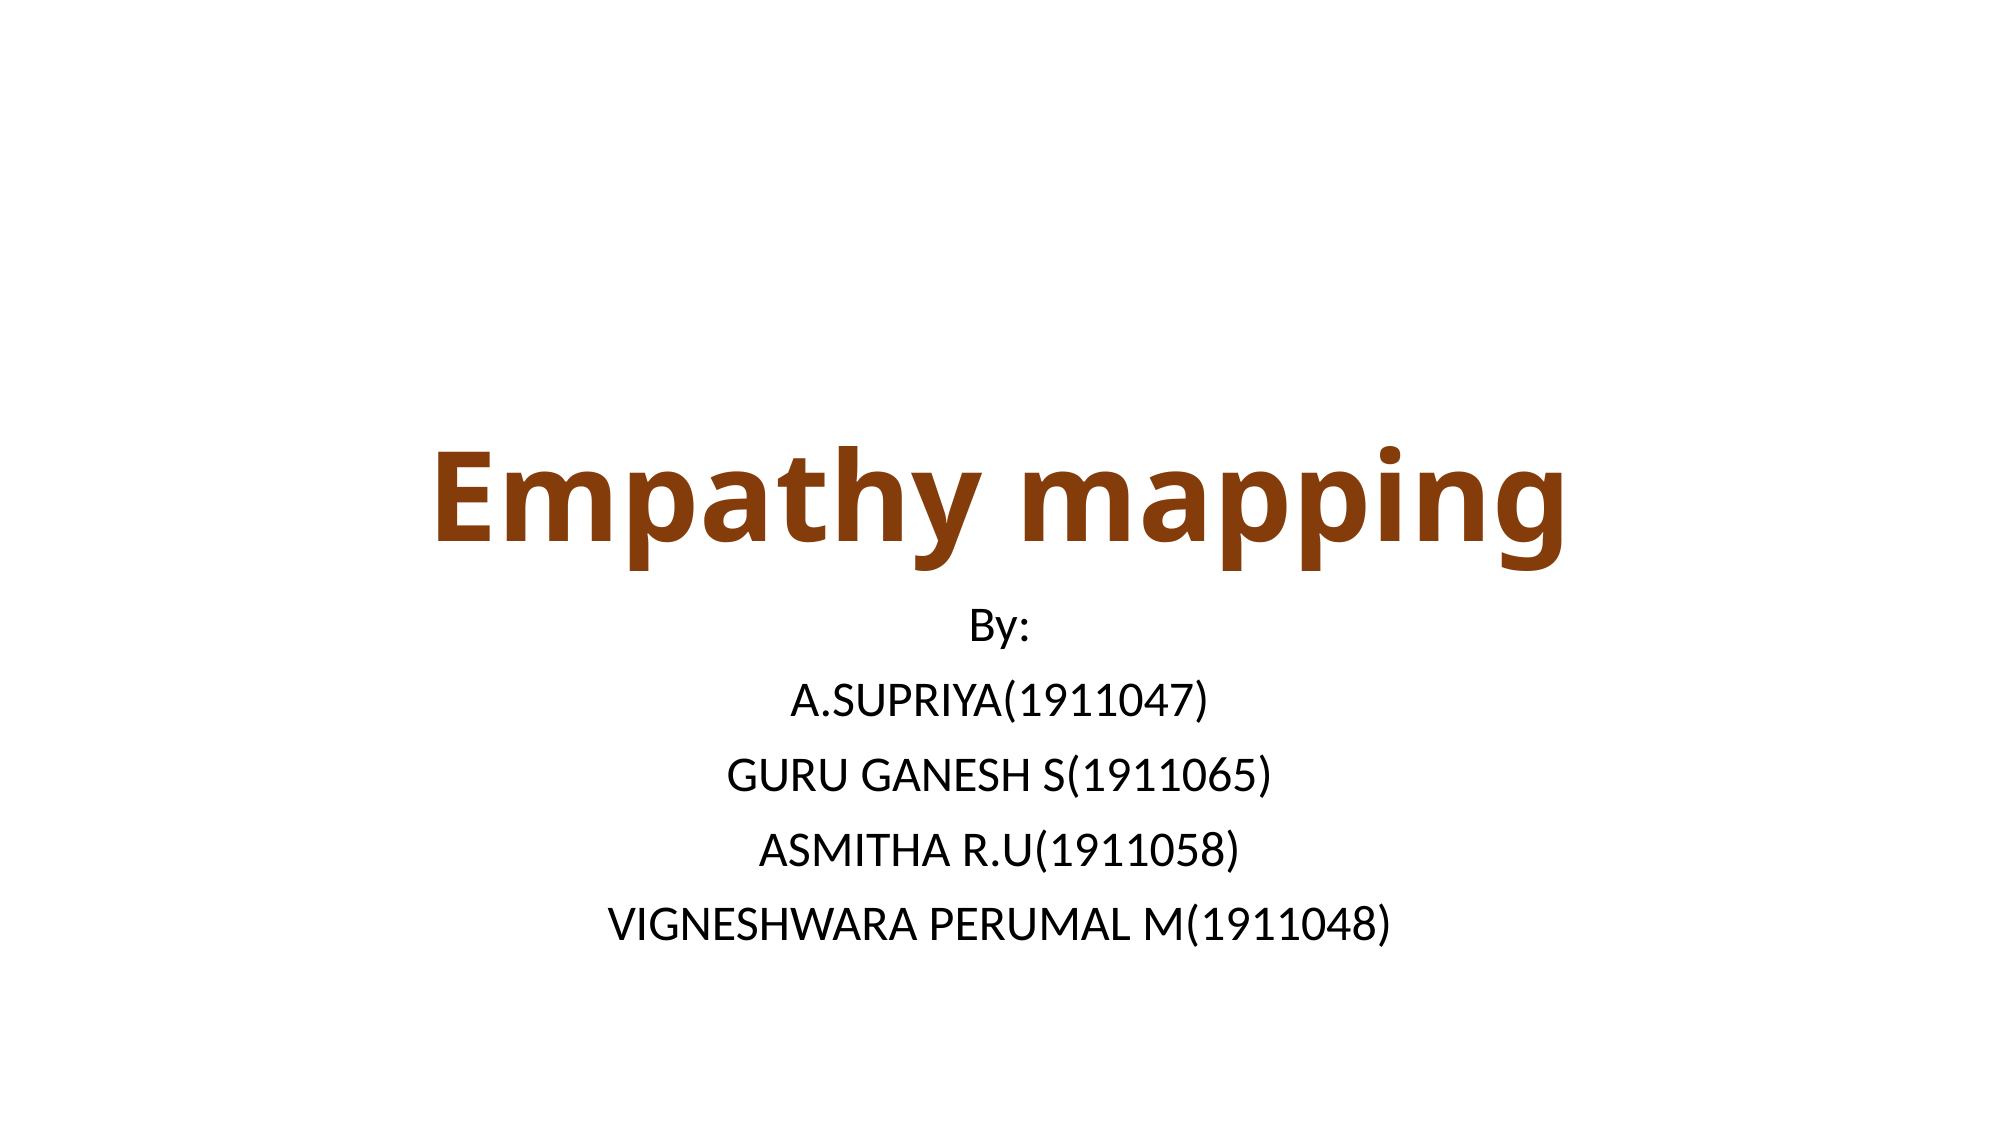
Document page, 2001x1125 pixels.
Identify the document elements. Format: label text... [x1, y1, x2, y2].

subtitle By: A.SUPRIYA(1911047) GURU GANESH S(1911065) ASMITHA R.U(1911058) VIGNESHWARA PERUMAL M(1911048) [249, 590, 1750, 1010]
title Empathy mapping [249, 184, 1750, 576]
